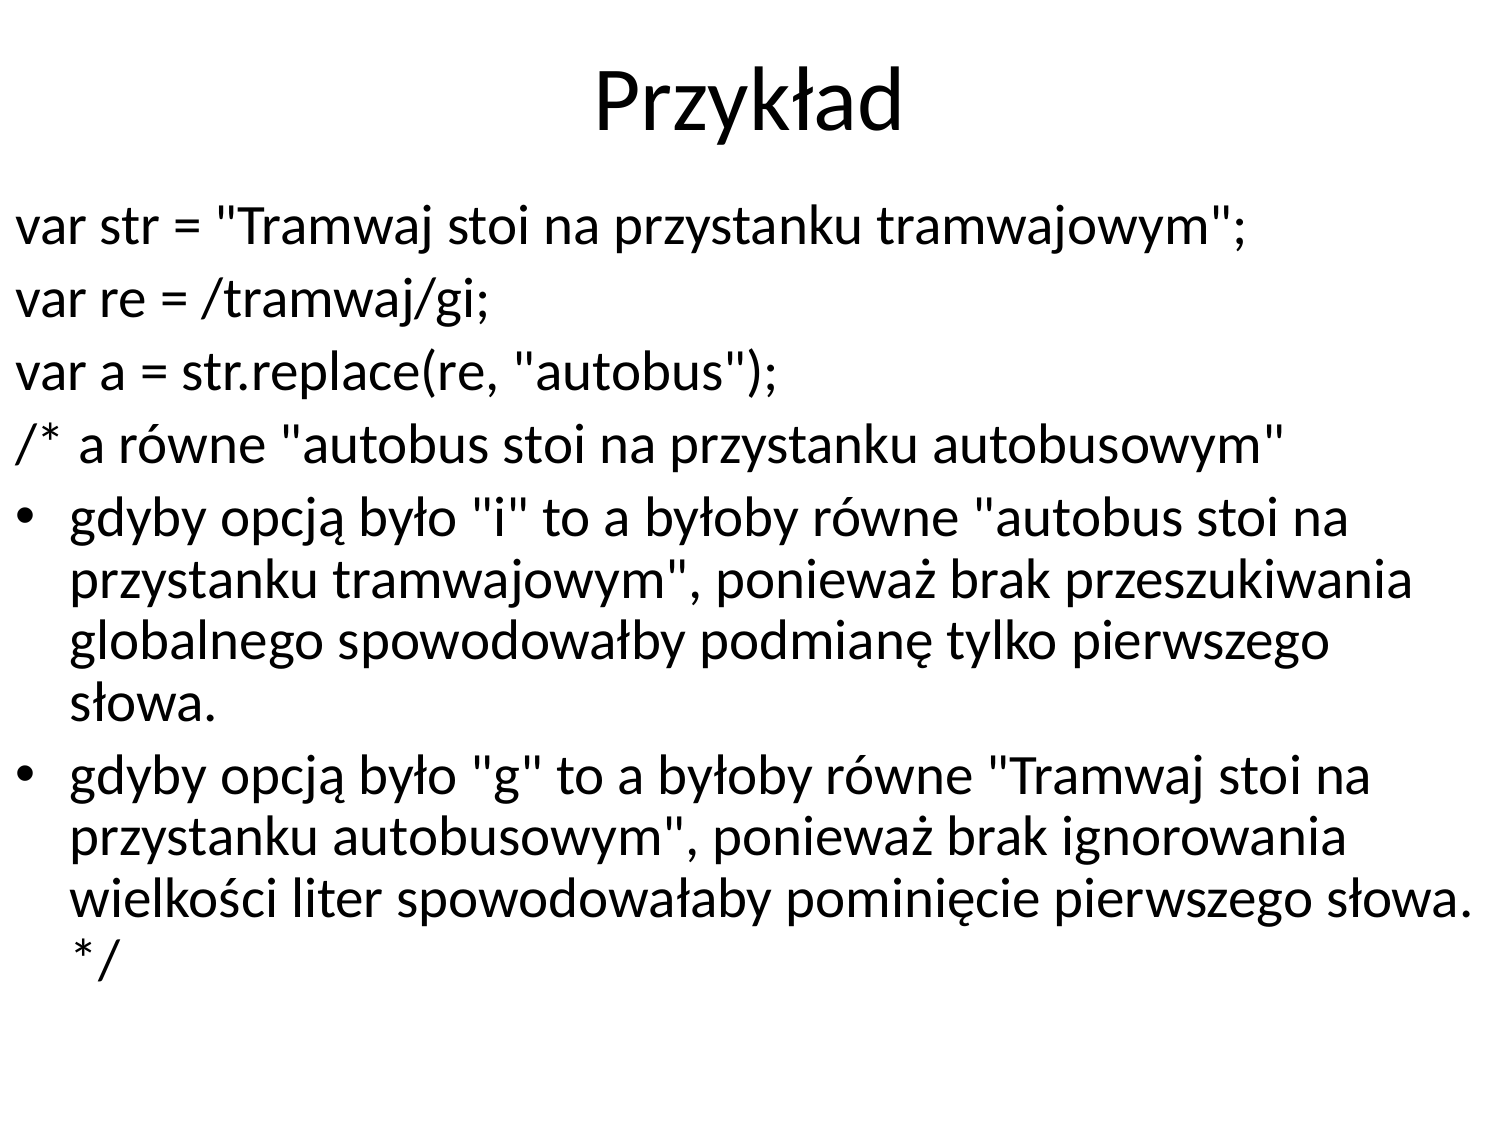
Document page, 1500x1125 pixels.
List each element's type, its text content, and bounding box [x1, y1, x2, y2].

title Przykład [112, 0, 1388, 187]
list var str = "Tramwaj stoi na przystanku tramwajowym"; var re = /tramwaj/gi; var a = str.replace(re, "autobus"); /* a równe "autobus stoi na przystanku autobusowym" gdyby opcją było "i" to a byłoby równe "autobus stoi na przystanku tramwajowym", ponieważ brak przeszukiwania globalnego spowodowałby podmianę tylko pierwszego słowa. gdyby opcją było "g" to a byłoby równe "Tramwaj stoi na przystanku autobusowym", ponieważ brak ignorowania wielkości liter spowodowałaby pominięcie pierwszego słowa. */ [0, 187, 1500, 1000]
